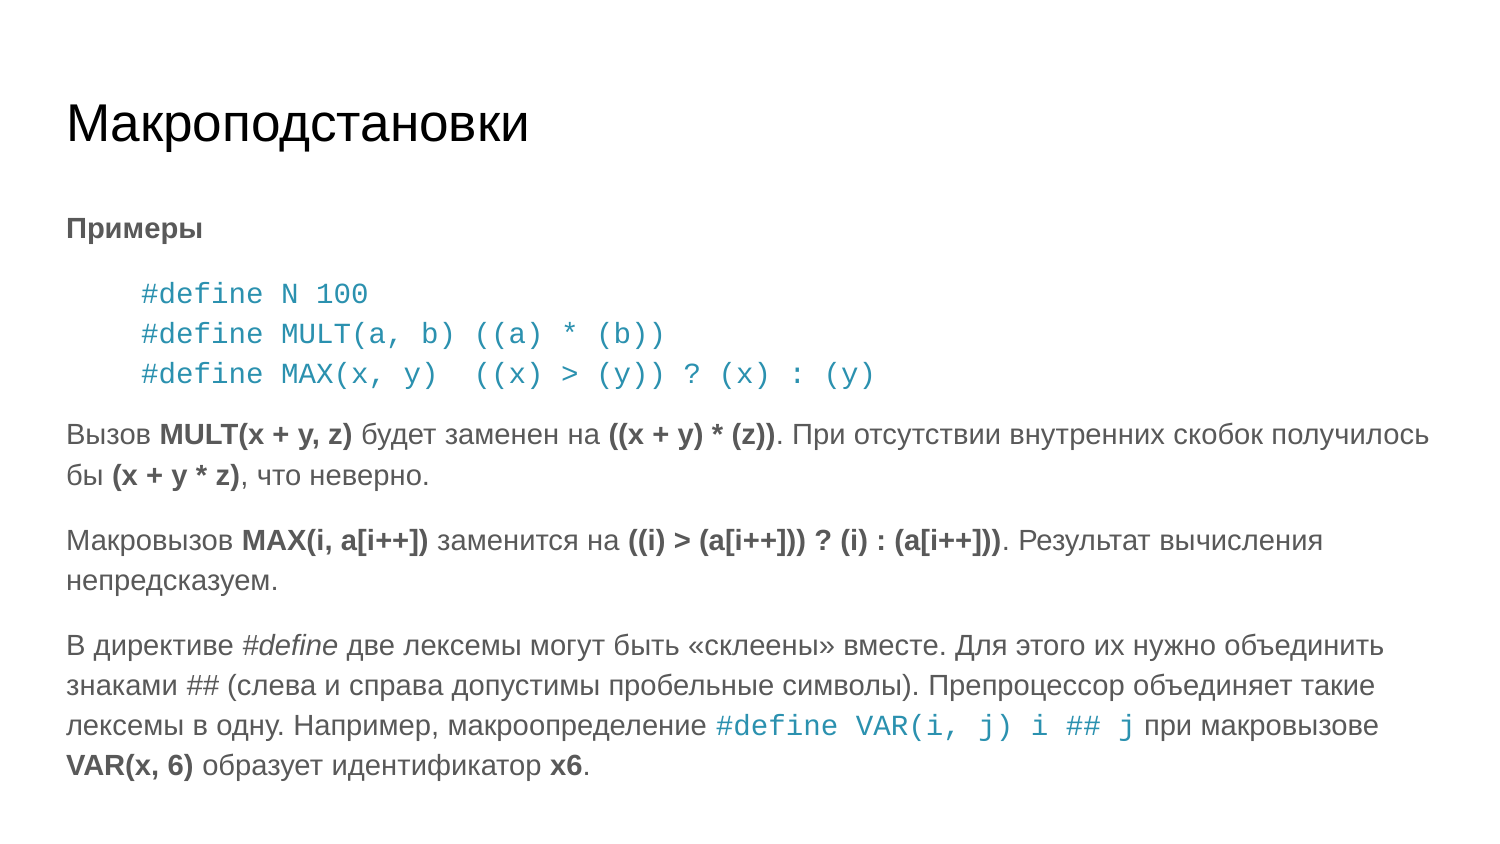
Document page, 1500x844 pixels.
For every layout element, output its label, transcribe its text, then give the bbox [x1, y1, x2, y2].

title Макроподстановки [51, 72, 1449, 167]
list Примеры #define N 100 #define MULT(a, b) ((a) * (b)) #define MAX(x, y) ((x) > (y)) ? (x) : (y) Вызов MULT(x + y, z) будет заменен на ((x + y) * (z)). При отсутствии внутренних скобок получилось бы (x + y * z), что неверно. Макровызов MAX(i, a[i++]) заменится на ((i) > (a[i++])) ? (i) : (a[i++])). Результат вычисления непредсказуем. В директиве #define две лексемы могут быть «склеены» вместе. Для этого их нужно объединить знаками ## (слева и справа допустимы пробельные символы). Препроцессор объединяет такие лексемы в одну. Например, макроопределение #define VAR(i, j) i ## j при макровызове VAR(x, 6) образует идентификатор x6. [51, 189, 1449, 750]
